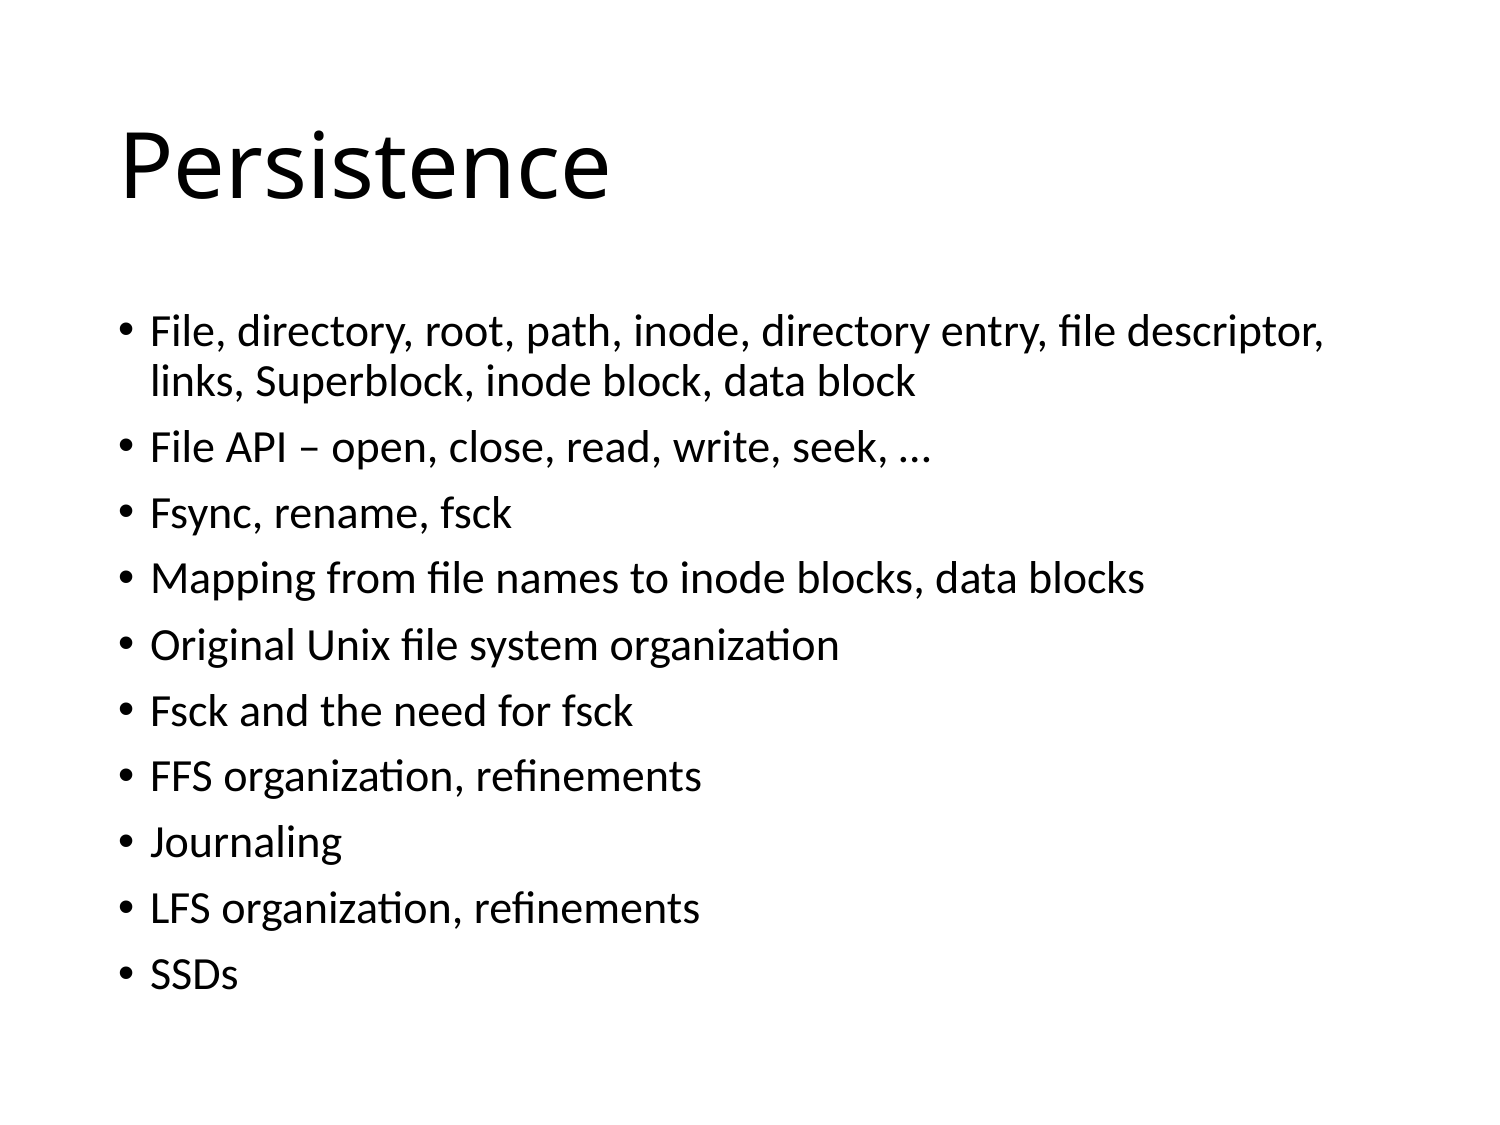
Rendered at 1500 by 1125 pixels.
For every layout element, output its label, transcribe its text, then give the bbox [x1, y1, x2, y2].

list File, directory, root, path, inode, directory entry, file descriptor, links, Superblock, inode block, data block File API – open, close, read, write, seek, … Fsync, rename, fsck Mapping from file names to inode blocks, data blocks Original Unix file system organization Fsck and the need for fsck FFS organization, refinements Journaling LFS organization, refinements SSDs [103, 299, 1397, 1014]
title Persistence [103, 59, 1397, 278]
